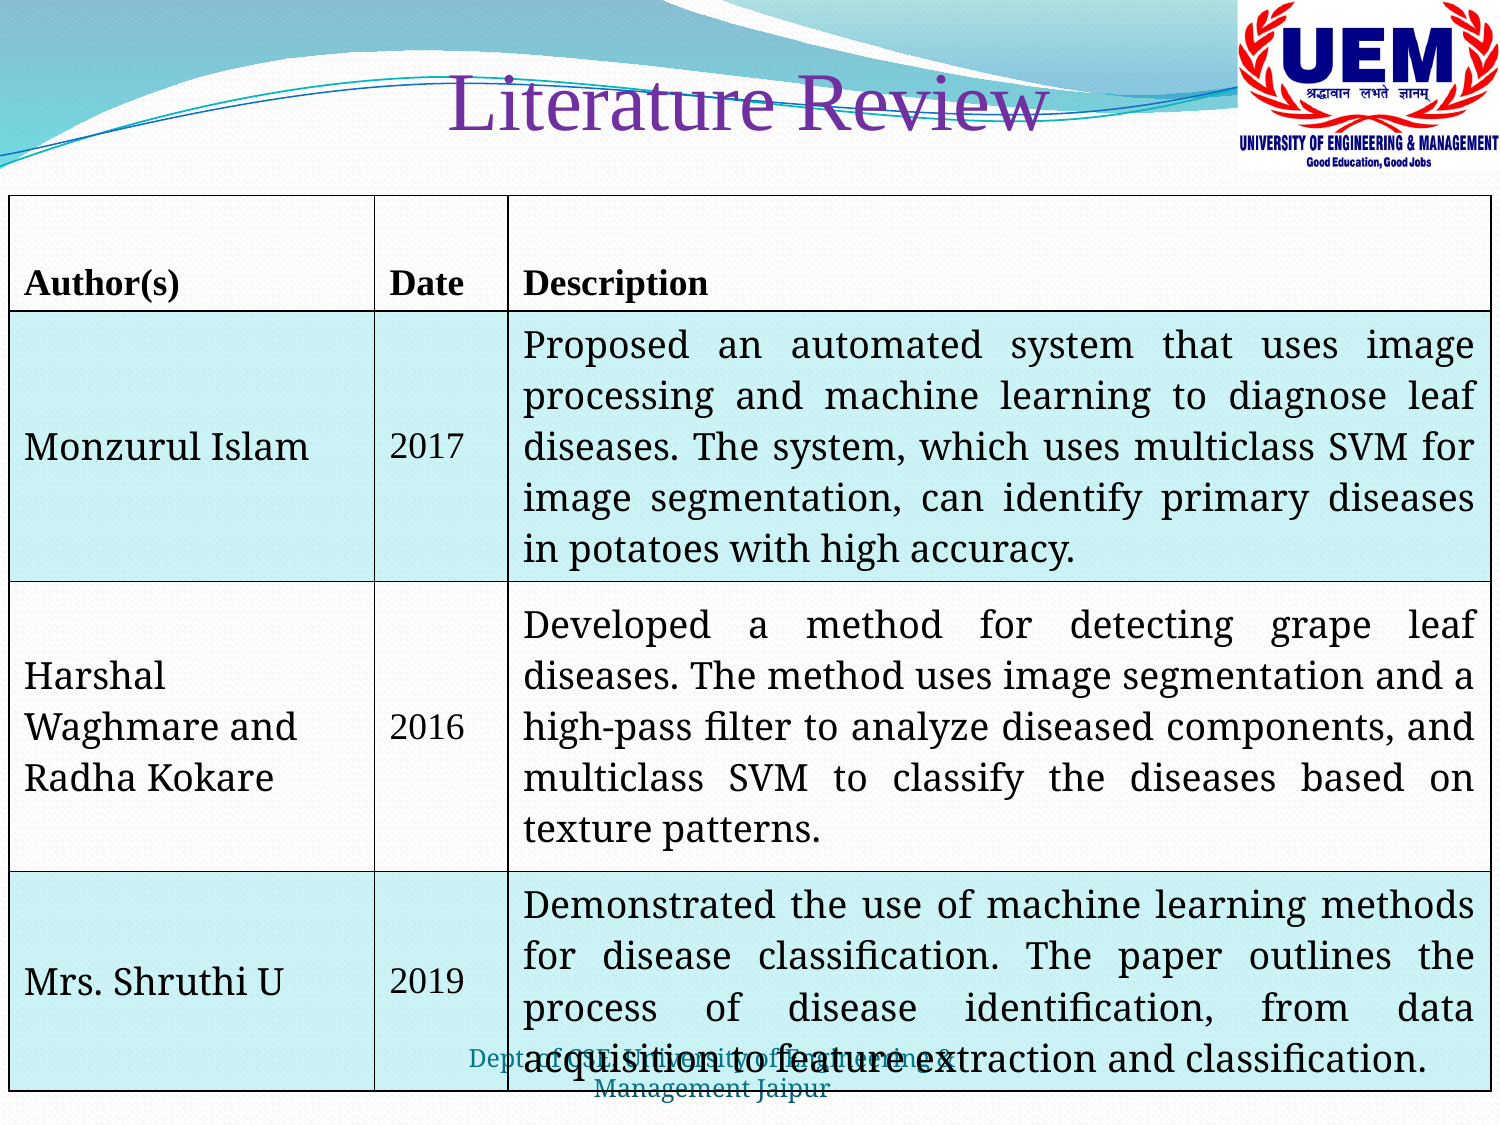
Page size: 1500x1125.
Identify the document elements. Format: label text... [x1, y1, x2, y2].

table_cell Monzurul Islam [10, 312, 374, 581]
table_cell 2017 [375, 312, 507, 581]
picture [1237, 0, 1500, 172]
footer Dept. of CSE, University of Engineering & Management Jaipur [437, 1092, 988, 1103]
table_cell Demonstrated the use of machine learning methods for disease classification. The paper outlines the process of disease identification, from data acquisition to feature extraction and classification. [509, 872, 1490, 1090]
table_header Date [375, 196, 507, 310]
table_cell 2016 [375, 582, 507, 871]
table_header Description [509, 196, 1490, 310]
table_cell Mrs. Shruthi U [10, 872, 374, 1090]
table_cell Harshal Waghmare and Radha Kokare [10, 582, 374, 871]
table_header Author(s) [10, 196, 374, 310]
table_cell Developed a method for detecting grape leaf diseases. The method uses image segmentation and a high-pass filter to analyze diseased components, and multiclass SVM to classify the diseases based on texture patterns. [509, 582, 1490, 871]
text_box Literature Review [124, 12, 1230, 148]
table_cell Proposed an automated system that uses image processing and machine learning to diagnose leaf diseases. The system, which uses multiclass SVM for image segmentation, can identify primary diseases in potatoes with high accuracy. [509, 312, 1490, 581]
table_cell 2019 [375, 872, 507, 1090]
